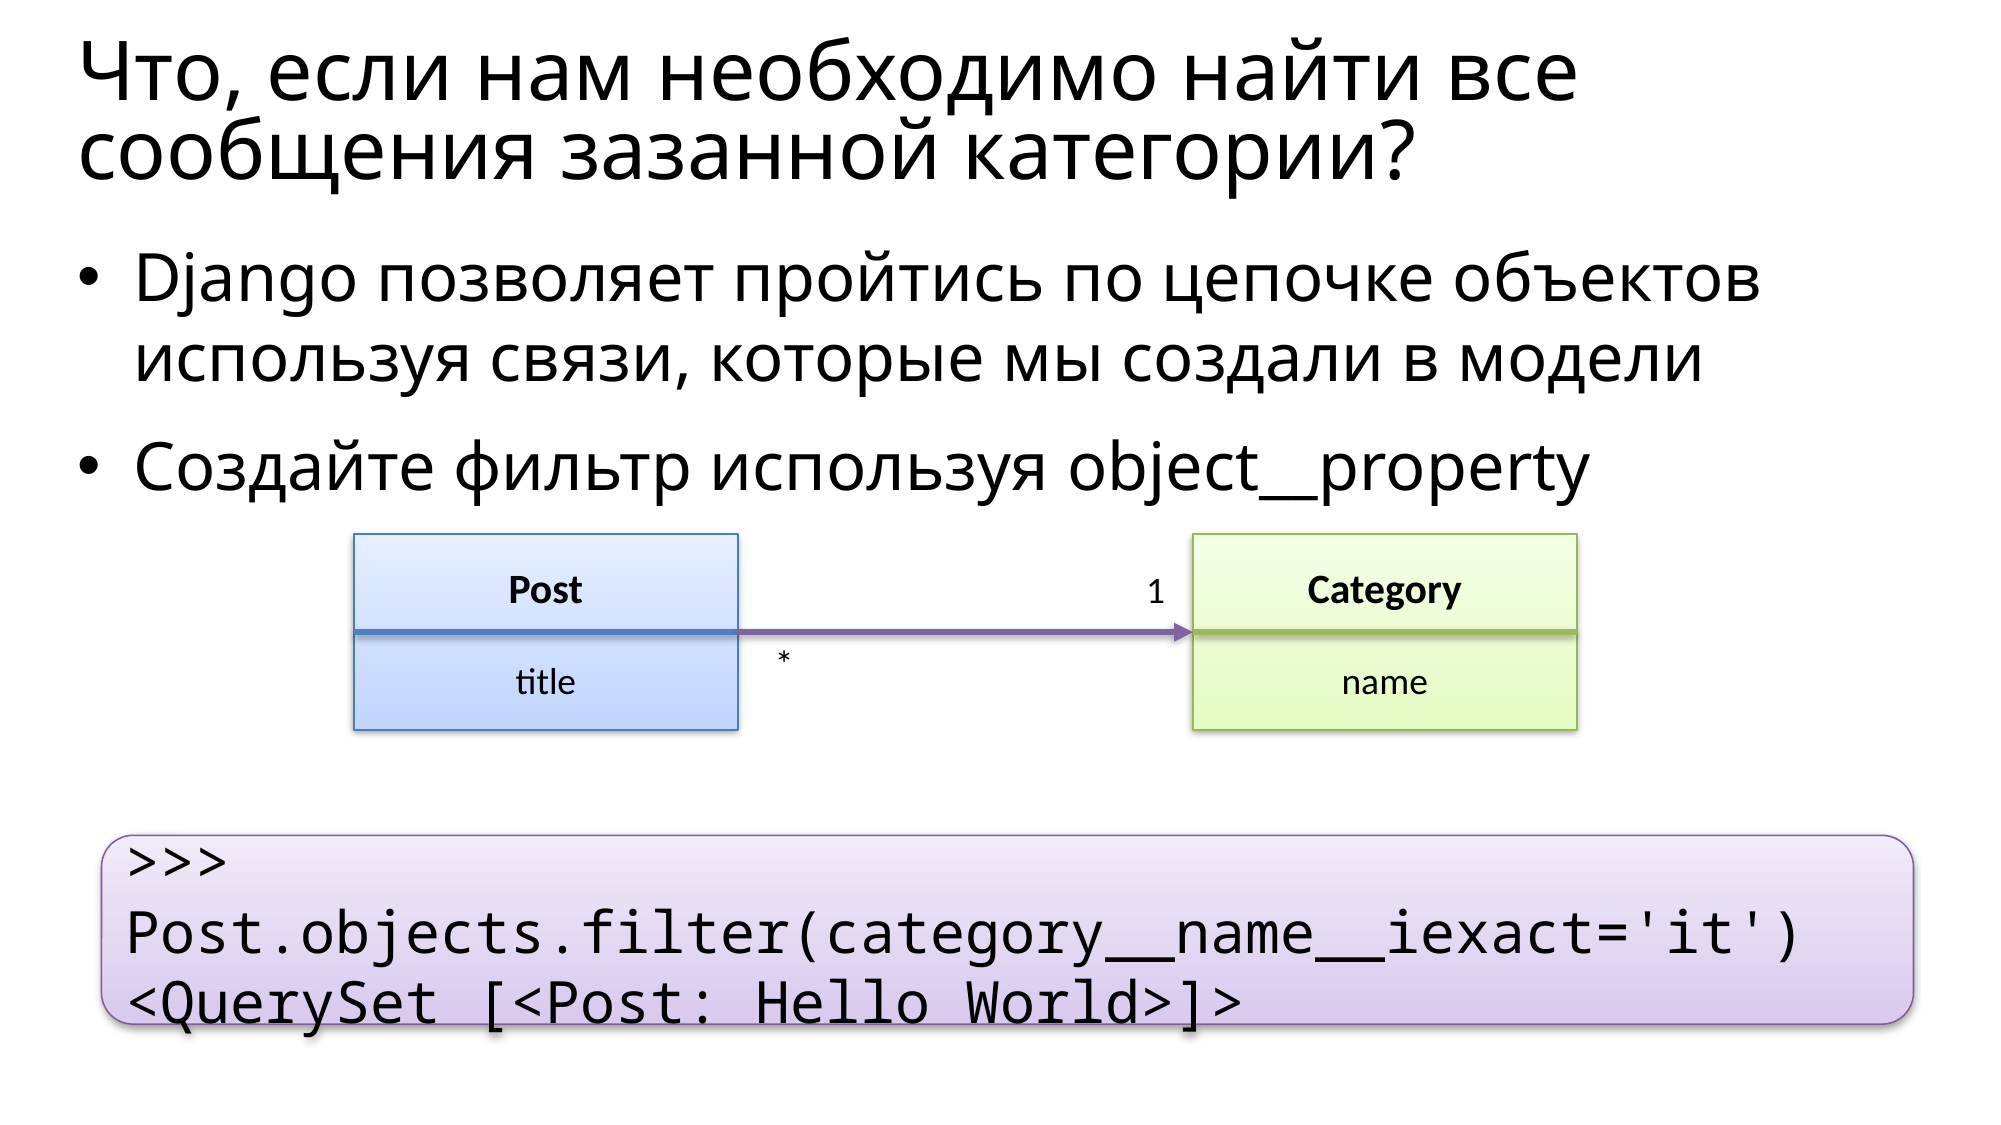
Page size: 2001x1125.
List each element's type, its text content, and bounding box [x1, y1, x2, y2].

text_box 1 [1131, 558, 1181, 619]
text_box Category name [1192, 642, 1578, 731]
text_box Post title [353, 642, 739, 731]
list Django позволяет пройтись по цепочке объектов используя связи, которые мы создали в модели Создайте фильтр используя object__property [62, 227, 1953, 1096]
text_box * [760, 640, 809, 692]
text_box >>> Post.objects.filter(category__name__iexact='it') <QuerySet [<Post: Hello World>]> [100, 834, 1915, 1025]
text_box Category name [1192, 533, 1578, 629]
title Что, если нам необходимо найти все сообщения зазанной категории? [62, 29, 1953, 205]
text_box Post title [353, 533, 739, 629]
